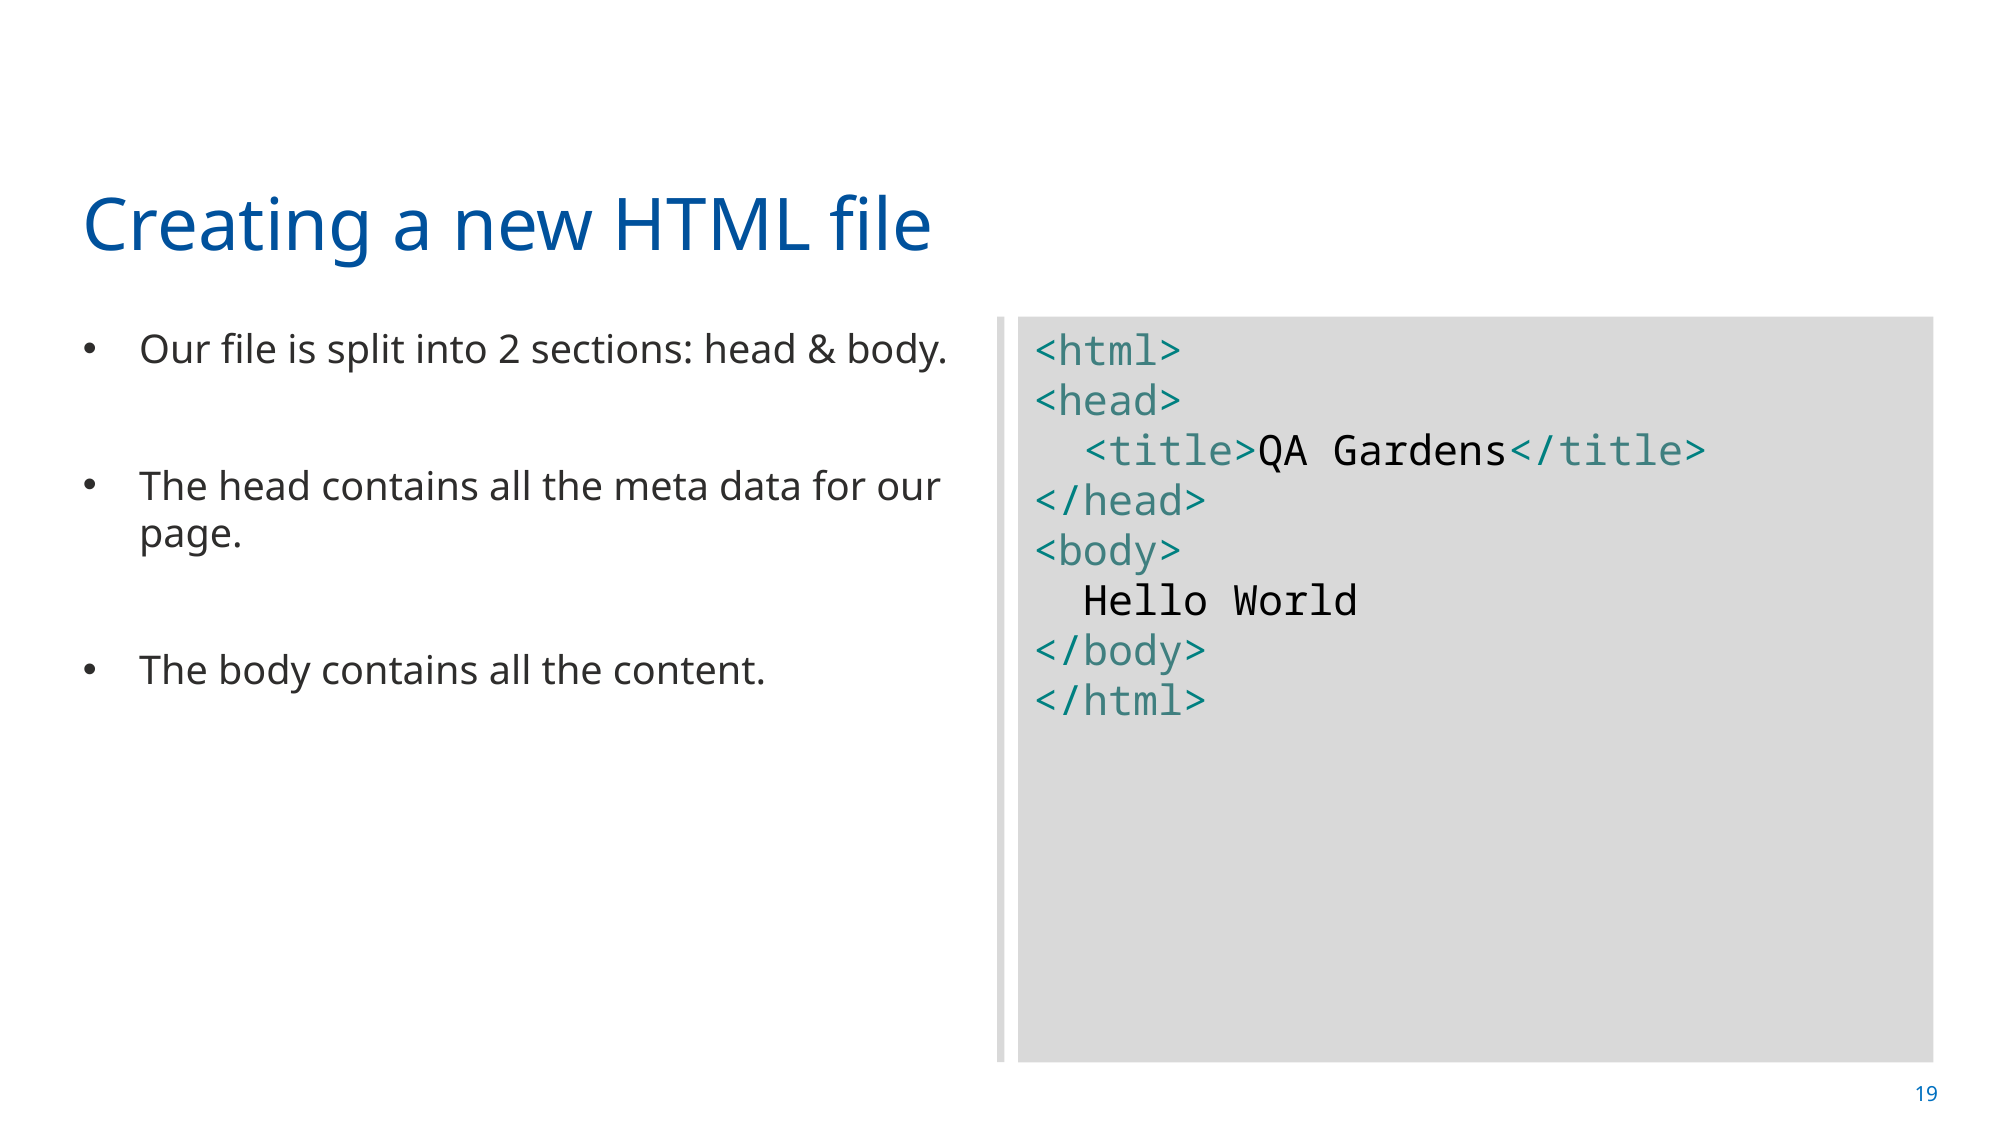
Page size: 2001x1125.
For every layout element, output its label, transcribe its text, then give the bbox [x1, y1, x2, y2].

list Our file is split into 2 sections: head & body. The head contains all the meta data for our page. The body contains all the content. [67, 316, 984, 1063]
list <html> <head> <title>QA Gardens</title> </head> <body> Hello World </body> </html> [1018, 316, 1934, 1063]
title Creating a new HTML file [67, 170, 1565, 273]
